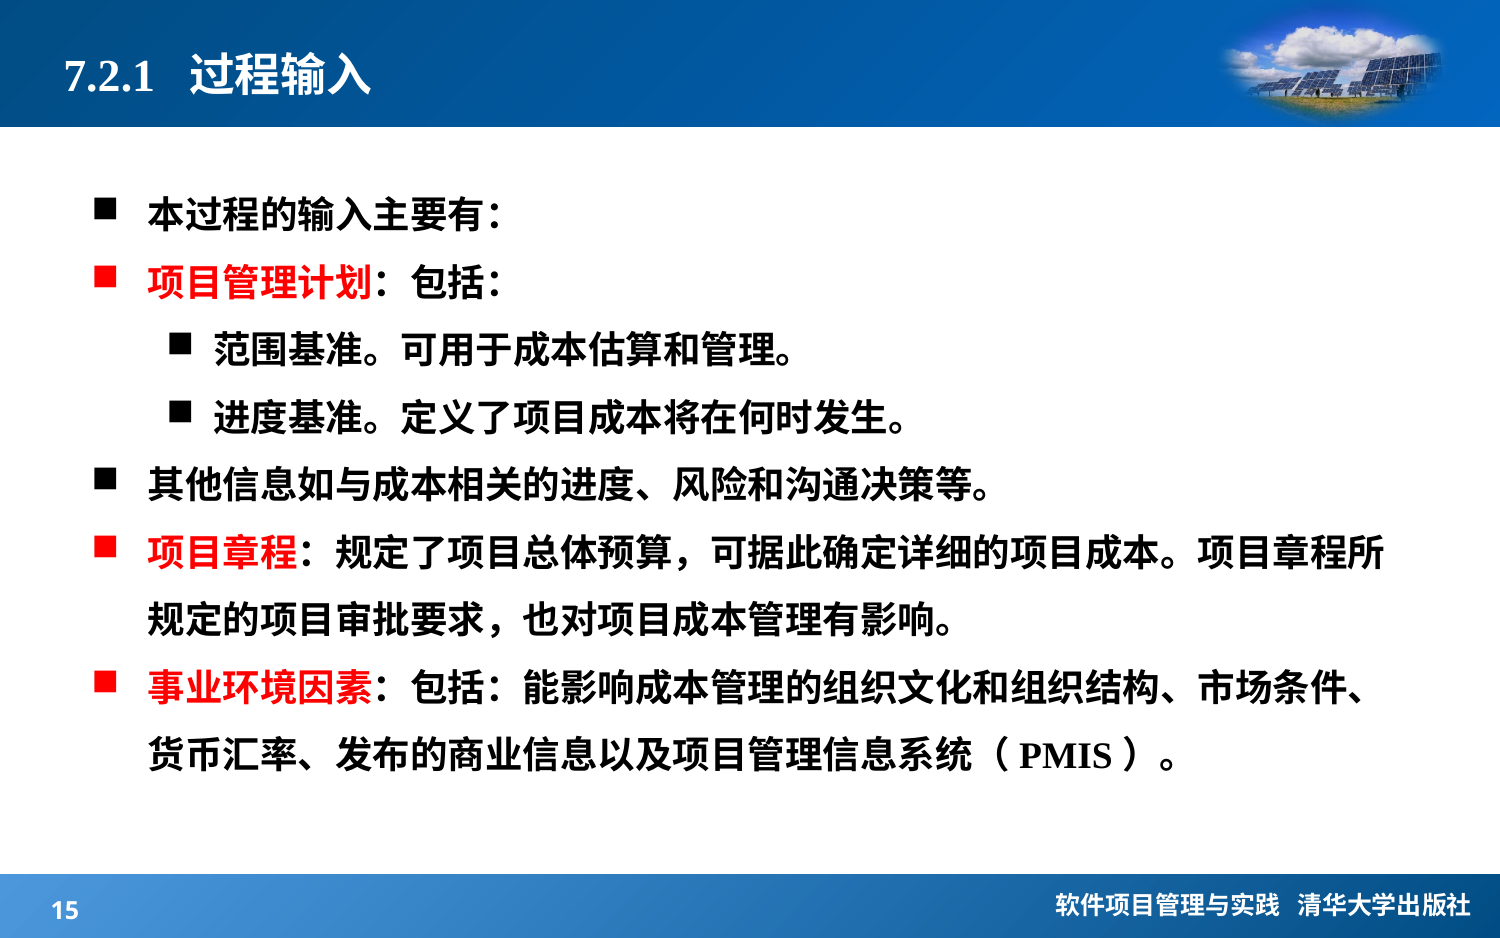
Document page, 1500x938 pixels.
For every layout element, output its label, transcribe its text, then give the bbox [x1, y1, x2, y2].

picture [1233, 6, 1433, 113]
text_box 本过程的输入主要有： 项目管理计划：包括： 范围基准。可用于成本估算和管理。 进度基准。定义了项目成本将在何时发生。 其他信息如与成本相关的进度、风险和沟通决策等。 项目章程：规定了项目总体预算，可据此确定详细的项目成本。项目章程所规定的项目审批要求，也对项目成本管理有影响。 事业环境因素：包括：能影响成本管理的组织文化和组织结构、市场条件、货币汇率、发布的商业信息以及项目管理信息系统（PMIS）。 [76, 161, 1424, 748]
title 7.2.1 过程输入 [48, 19, 1005, 127]
